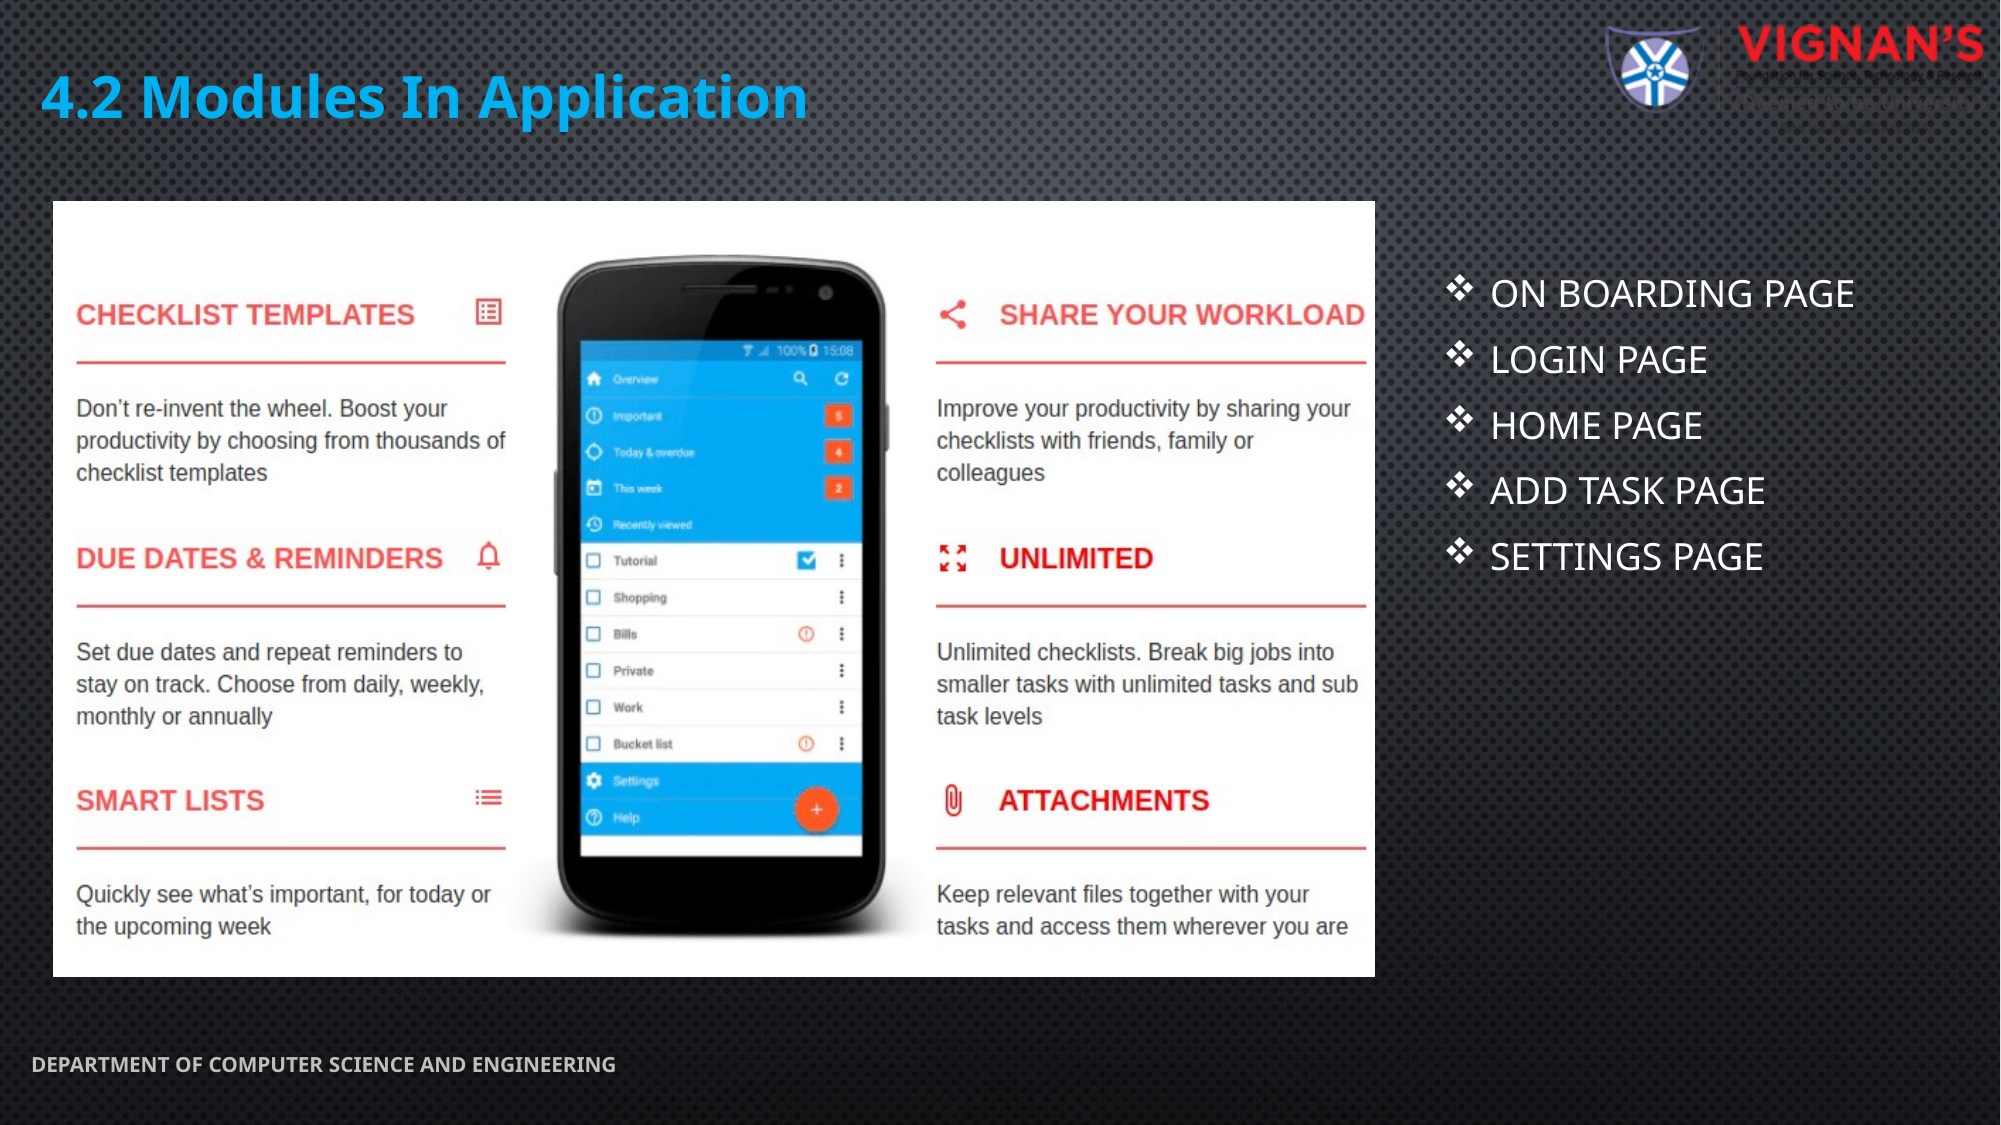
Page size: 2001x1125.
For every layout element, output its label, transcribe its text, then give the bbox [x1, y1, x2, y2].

title 4.2 Modules In Application [41, 0, 1813, 199]
text_box ON BOARDING PAGE LOGIN PAGE HOME PAGE ADD TASK PAGE SETTINGS PAGE [1428, 262, 2000, 586]
subtitle [125, 198, 1787, 651]
picture [0, 0, 2001, 1125]
text_box DEPARTMENT OF COMPUTER SCIENCE AND ENGINEERING [16, 1044, 1205, 1084]
